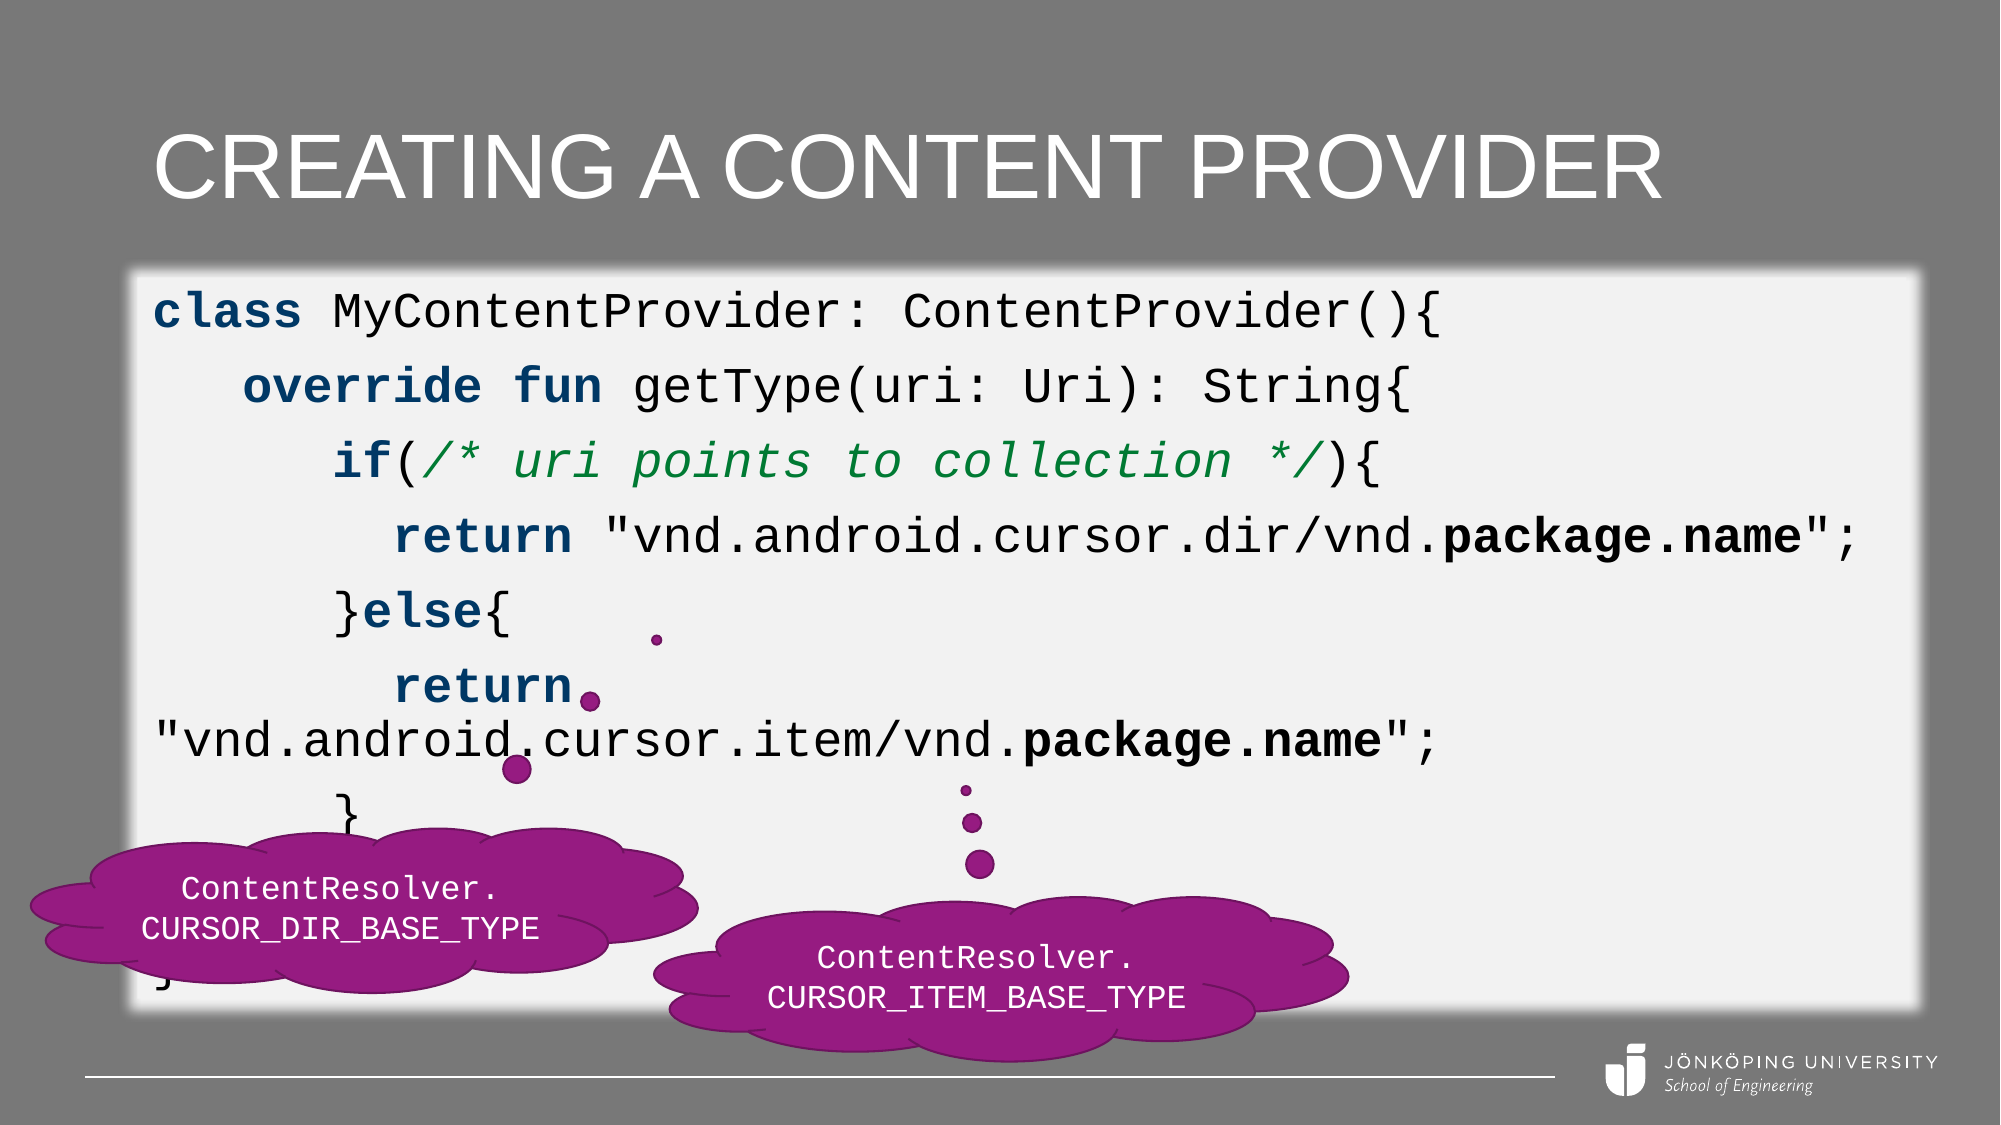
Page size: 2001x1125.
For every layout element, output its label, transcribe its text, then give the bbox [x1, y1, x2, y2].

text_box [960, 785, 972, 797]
text_box ContentResolver. CURSOR_ITEM_BASE_TYPE [652, 896, 1350, 1063]
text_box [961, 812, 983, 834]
text_box ContentResolver. CURSOR_DIR_BASE_TYPE [502, 754, 532, 785]
text_box ContentResolver. CURSOR_DIR_BASE_TYPE [29, 827, 699, 995]
title Creating a content provider [137, 59, 1863, 258]
text_box ContentResolver. CURSOR_ITEM_BASE_TYPE [965, 849, 995, 880]
text_box class MyContentProvider: ContentProvider(){ override fun getType(uri: Uri): String{ if(/* uri points to collection */){ return "vnd.android.cursor.dir/vnd.package.name"; }else{ return "vnd.android.cursor.item/vnd.package.name"; } } } [137, 277, 1907, 999]
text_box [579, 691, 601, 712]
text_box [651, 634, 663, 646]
